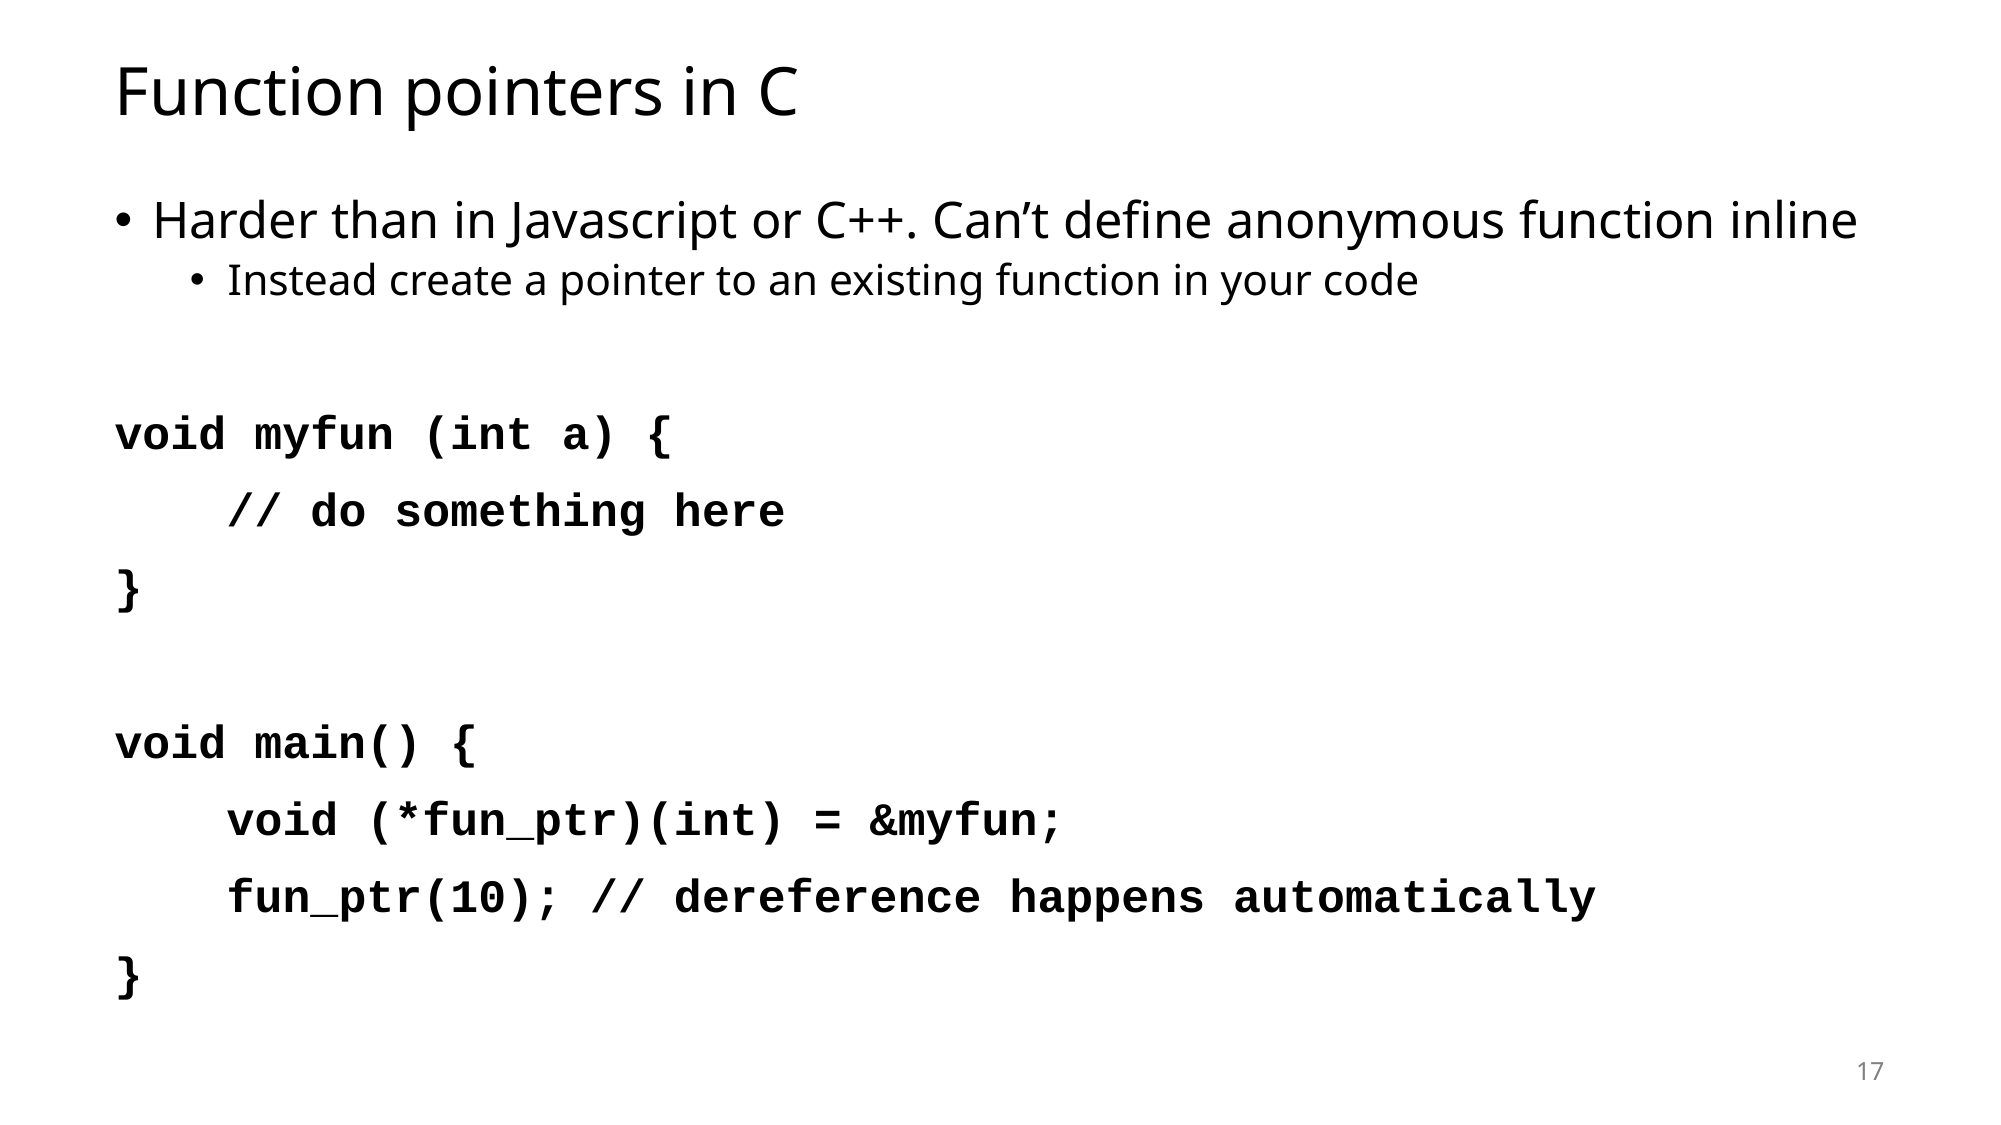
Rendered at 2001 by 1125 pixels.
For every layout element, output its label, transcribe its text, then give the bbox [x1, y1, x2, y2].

title Function pointers in C [99, 37, 1900, 150]
list Harder than in Javascript or C++. Can’t define anonymous function inline Instead create a pointer to an existing function in your code void myfun (int a) { // do something here } void main() { void (*fun_ptr)(int) = &myfun; fun_ptr(10); // dereference happens automatically } [99, 187, 1982, 1013]
slide_number 17 [1749, 1042, 1900, 1103]
